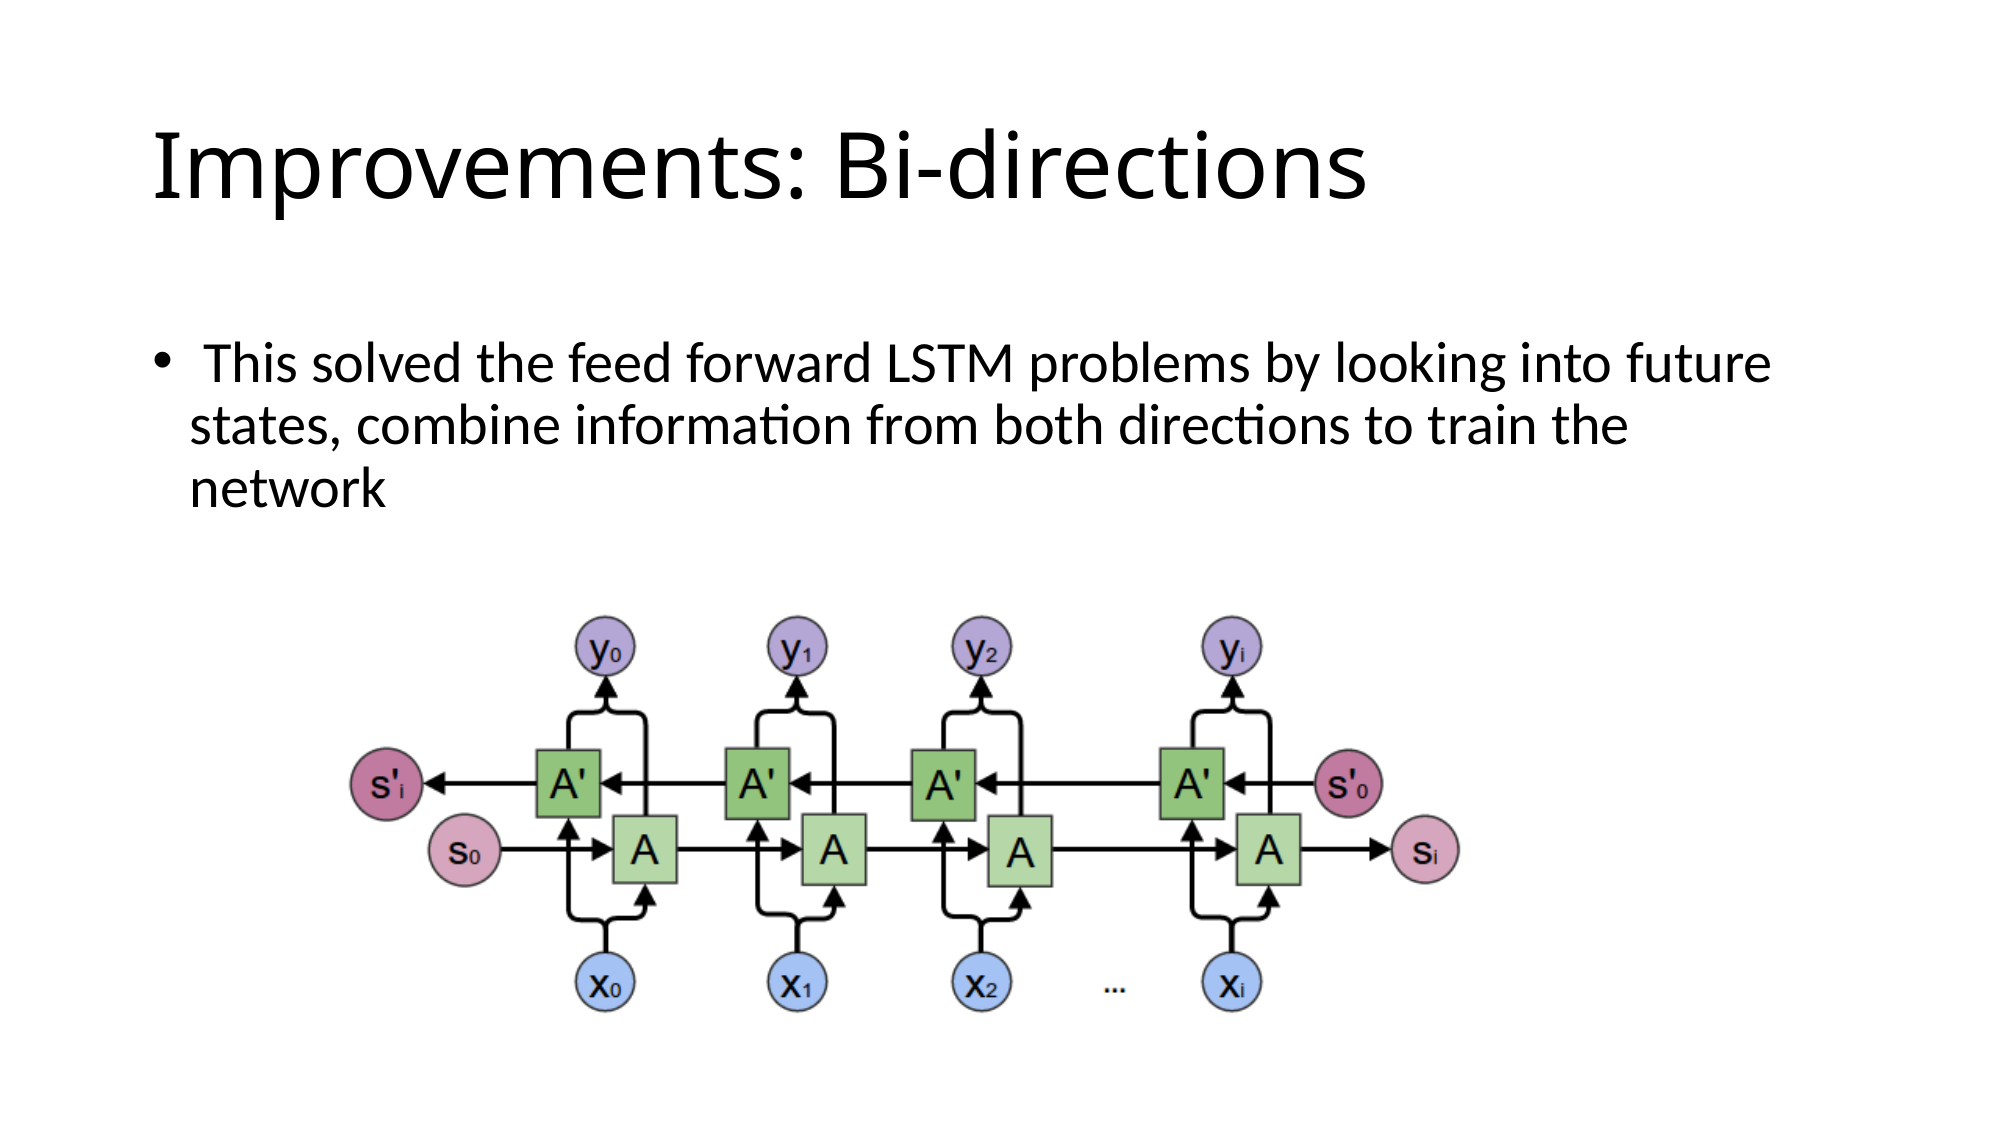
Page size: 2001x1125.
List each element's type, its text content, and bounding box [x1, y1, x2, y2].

title Improvements: Bi-directions [137, 59, 1863, 278]
picture [282, 609, 1476, 1032]
list This solved the feed forward LSTM problems by looking into future states, combine information from both directions to train the network [137, 324, 1843, 563]
